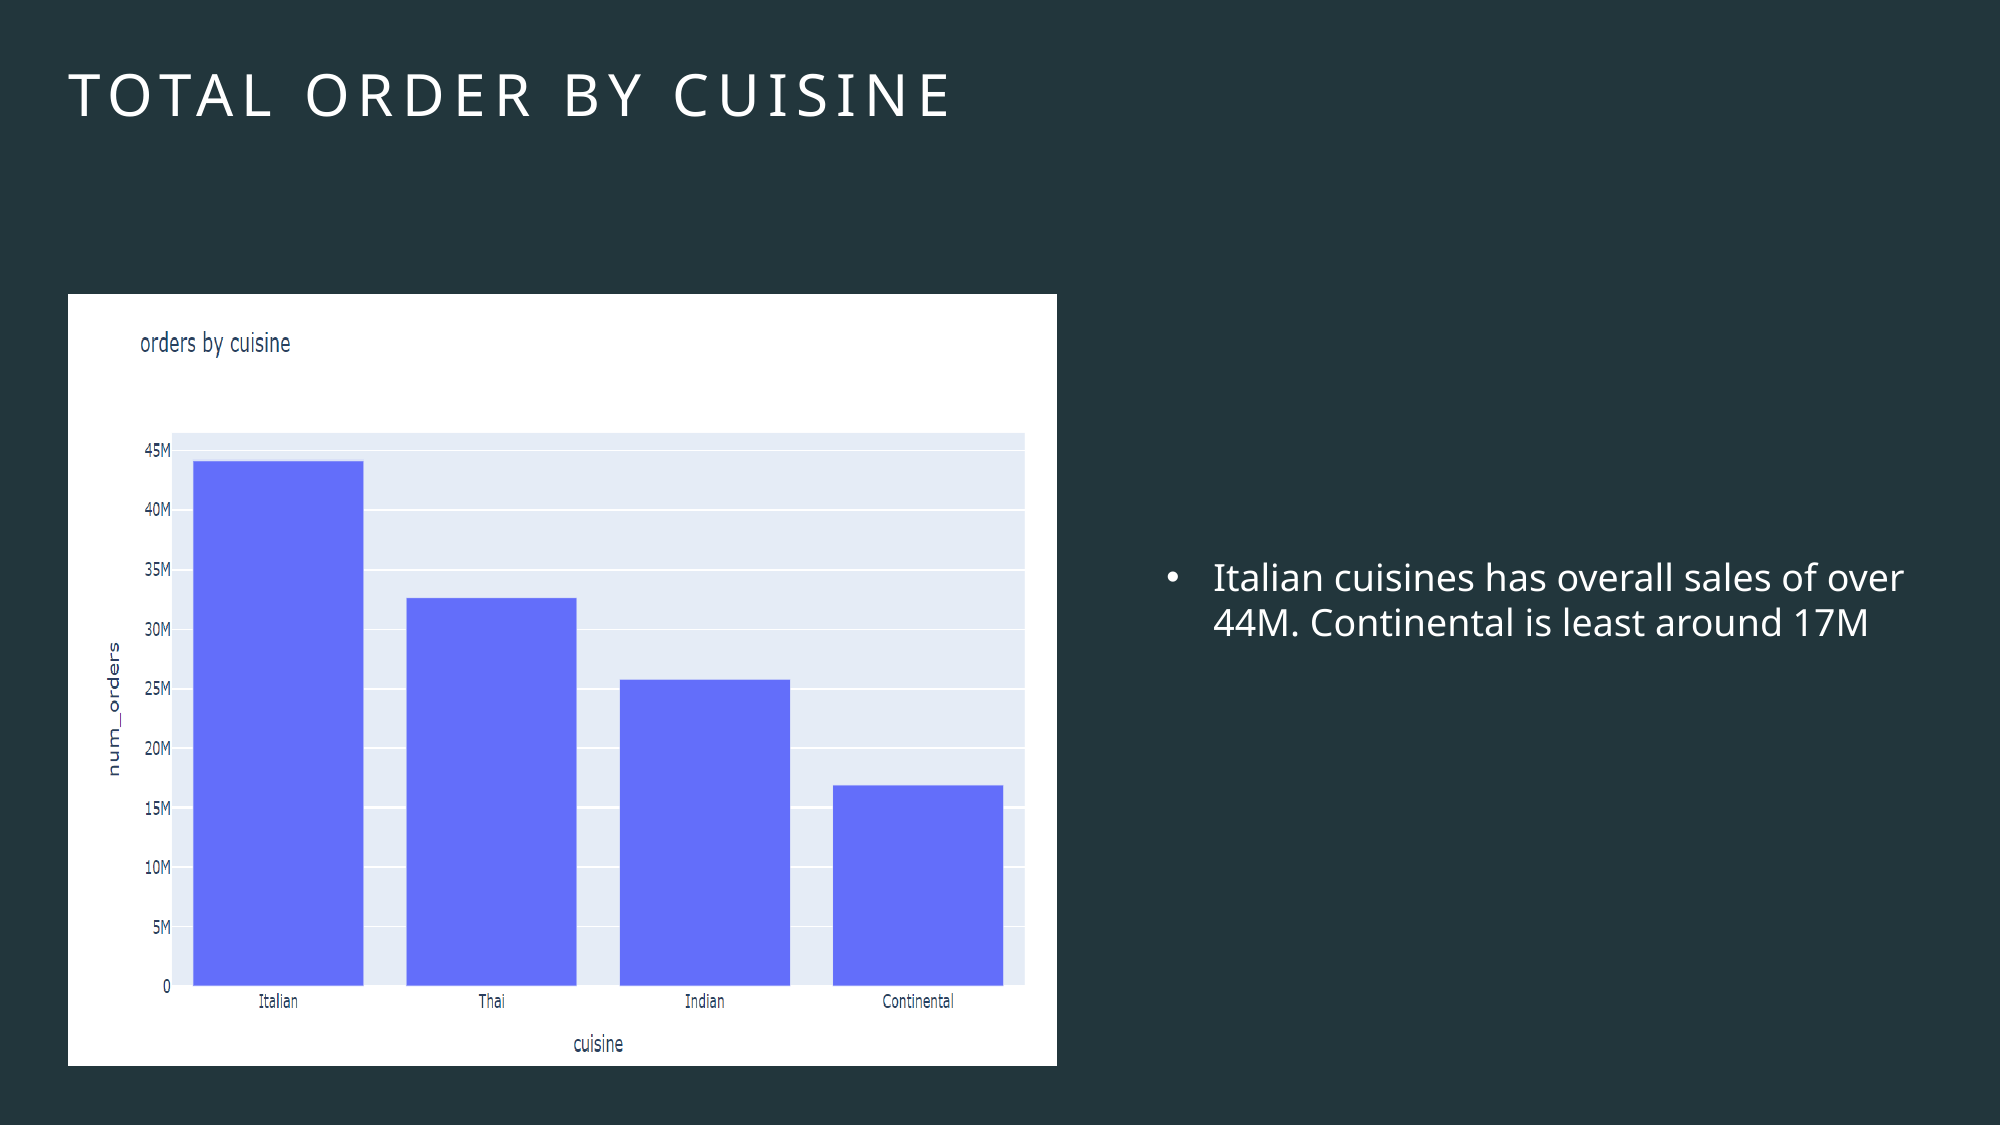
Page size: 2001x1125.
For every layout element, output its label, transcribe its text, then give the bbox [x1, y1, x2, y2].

title Total ORDER BY CUISINE [68, 57, 1714, 166]
picture [68, 294, 1057, 1066]
text_box Italian cuisines has overall sales of over 44M. Continental is least around 17M [1151, 546, 1952, 652]
